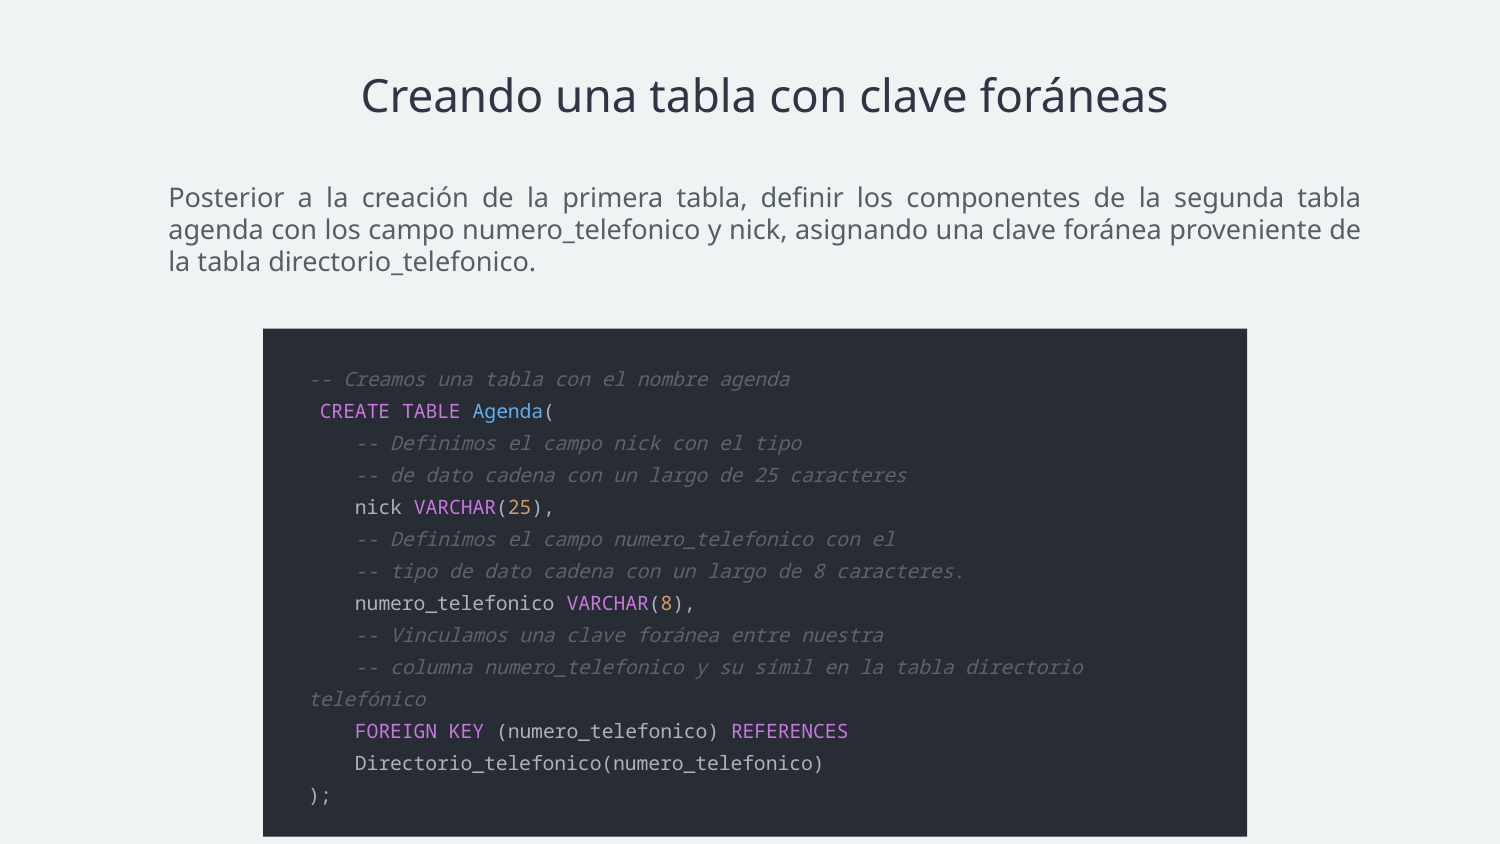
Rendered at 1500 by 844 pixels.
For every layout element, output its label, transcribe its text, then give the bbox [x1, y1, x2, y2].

list Posterior a la creación de la primera tabla, definir los componentes de la segunda tabla agenda con los campo numero_telefonico y nick, asignando una clave foránea proveniente de la tabla directorio_telefonico. [153, 164, 1377, 670]
title Creando una tabla con clave foráneas [114, 51, 1415, 153]
text_box -- Creamos una tabla con el nombre agenda CREATE TABLE Agenda( -- Definimos el campo nick con el tipo -- de dato cadena con un largo de 25 caracteres nick VARCHAR(25), -- Definimos el campo numero_telefonico con el -- tipo de dato cadena con un largo de 8 caracteres. numero_telefonico VARCHAR(8), -- Vinculamos una clave foránea entre nuestra -- columna numero_telefonico y su símil en la tabla directorio telefónico FOREIGN KEY (numero_telefonico) REFERENCES Directorio_telefonico(numero_telefonico) ); [263, 328, 1248, 837]
